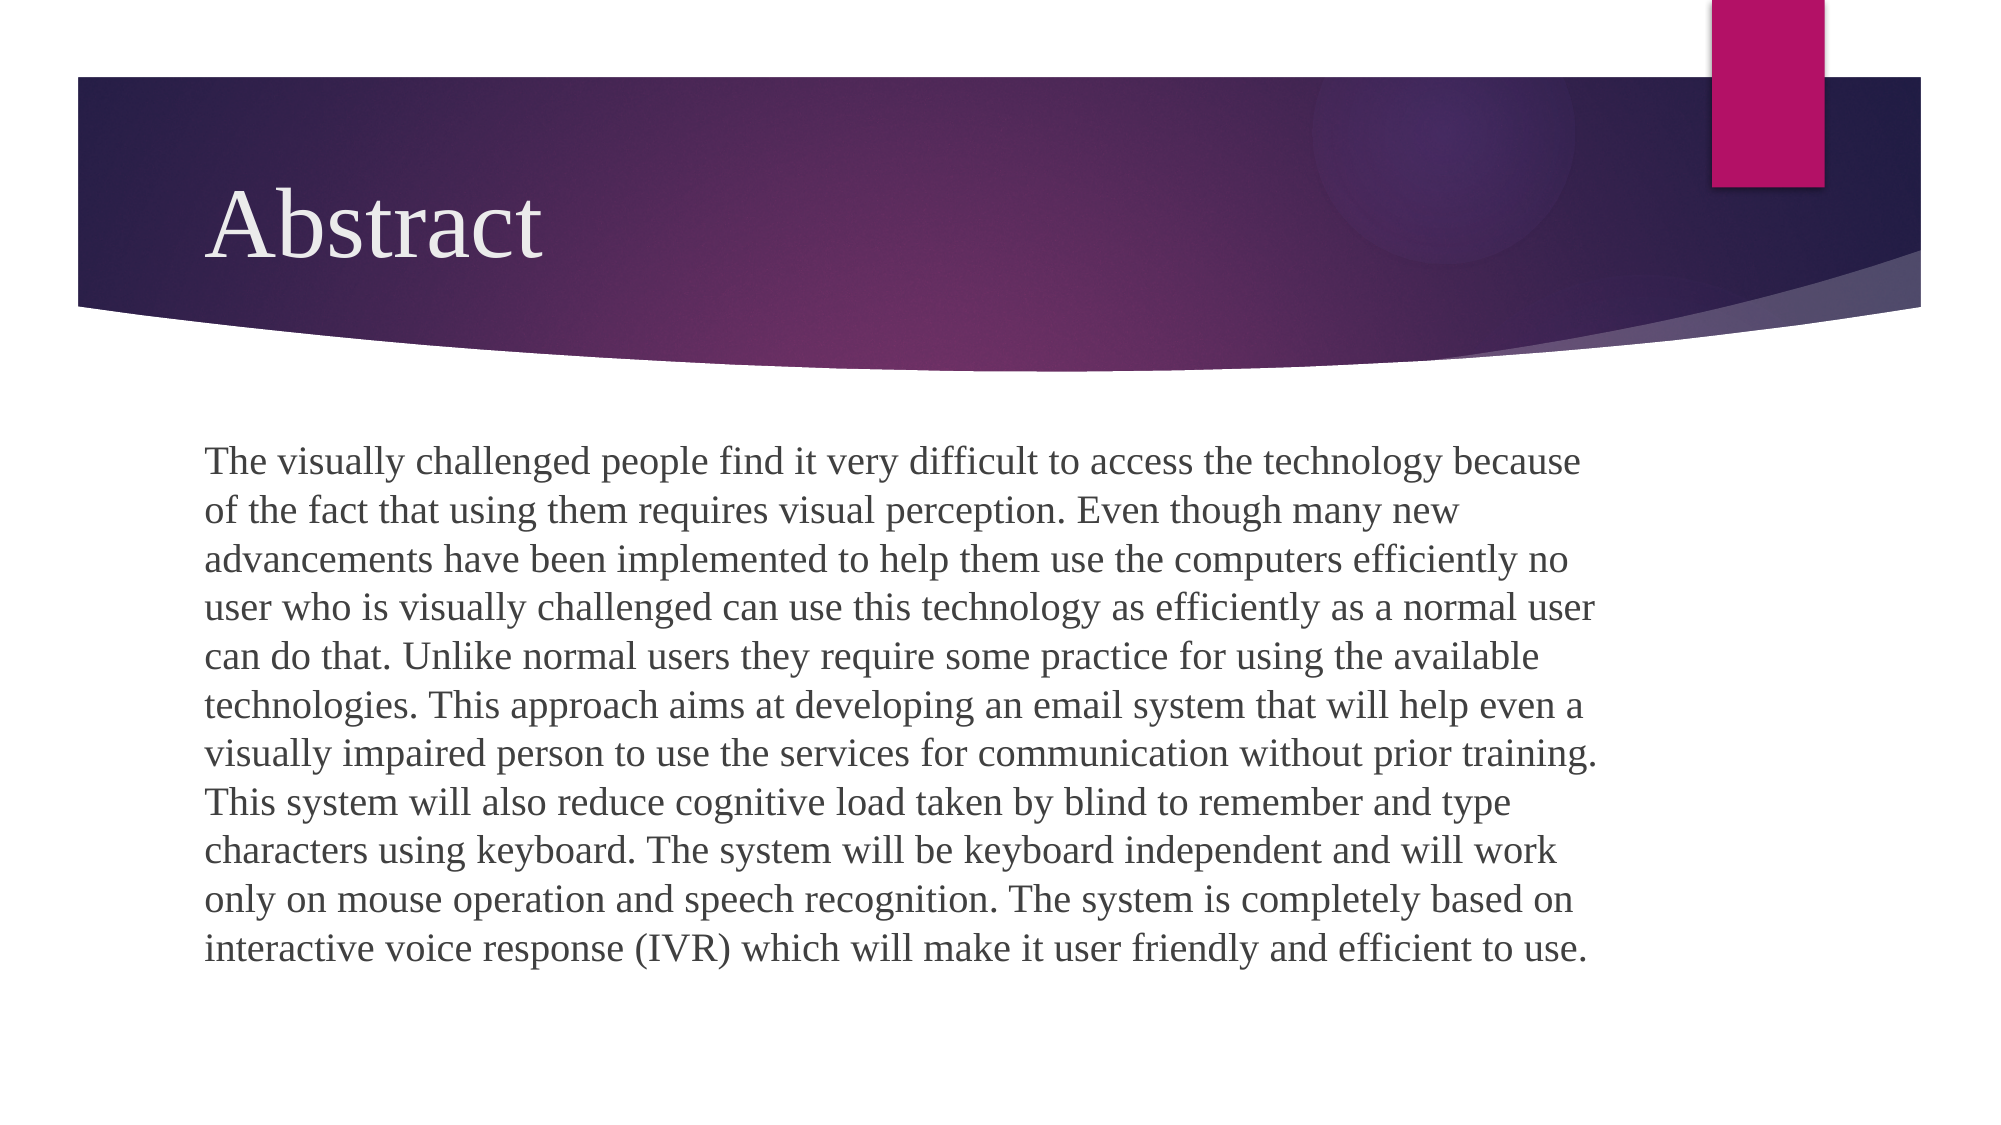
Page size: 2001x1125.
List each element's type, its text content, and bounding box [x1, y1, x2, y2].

title Abstract [189, 159, 1627, 276]
list The visually challenged people find it very difficult to access the technology because of the fact that using them requires visual perception. Even though many new advancements have been implemented to help them use the computers efficiently no user who is visually challenged can use this technology as efficiently as a normal user can do that. Unlike normal users they require some practice for using the available technologies. This approach aims at developing an email system that will help even a visually impaired person to use the services for communication without prior training. This system will also reduce cognitive load taken by blind to remember and type characters using keyboard. The system will be keyboard independent and will work only on mouse operation and speech recognition. The system is completely based on interactive voice response (IVR) which will make it user friendly and efficient to use. [189, 427, 1638, 988]
